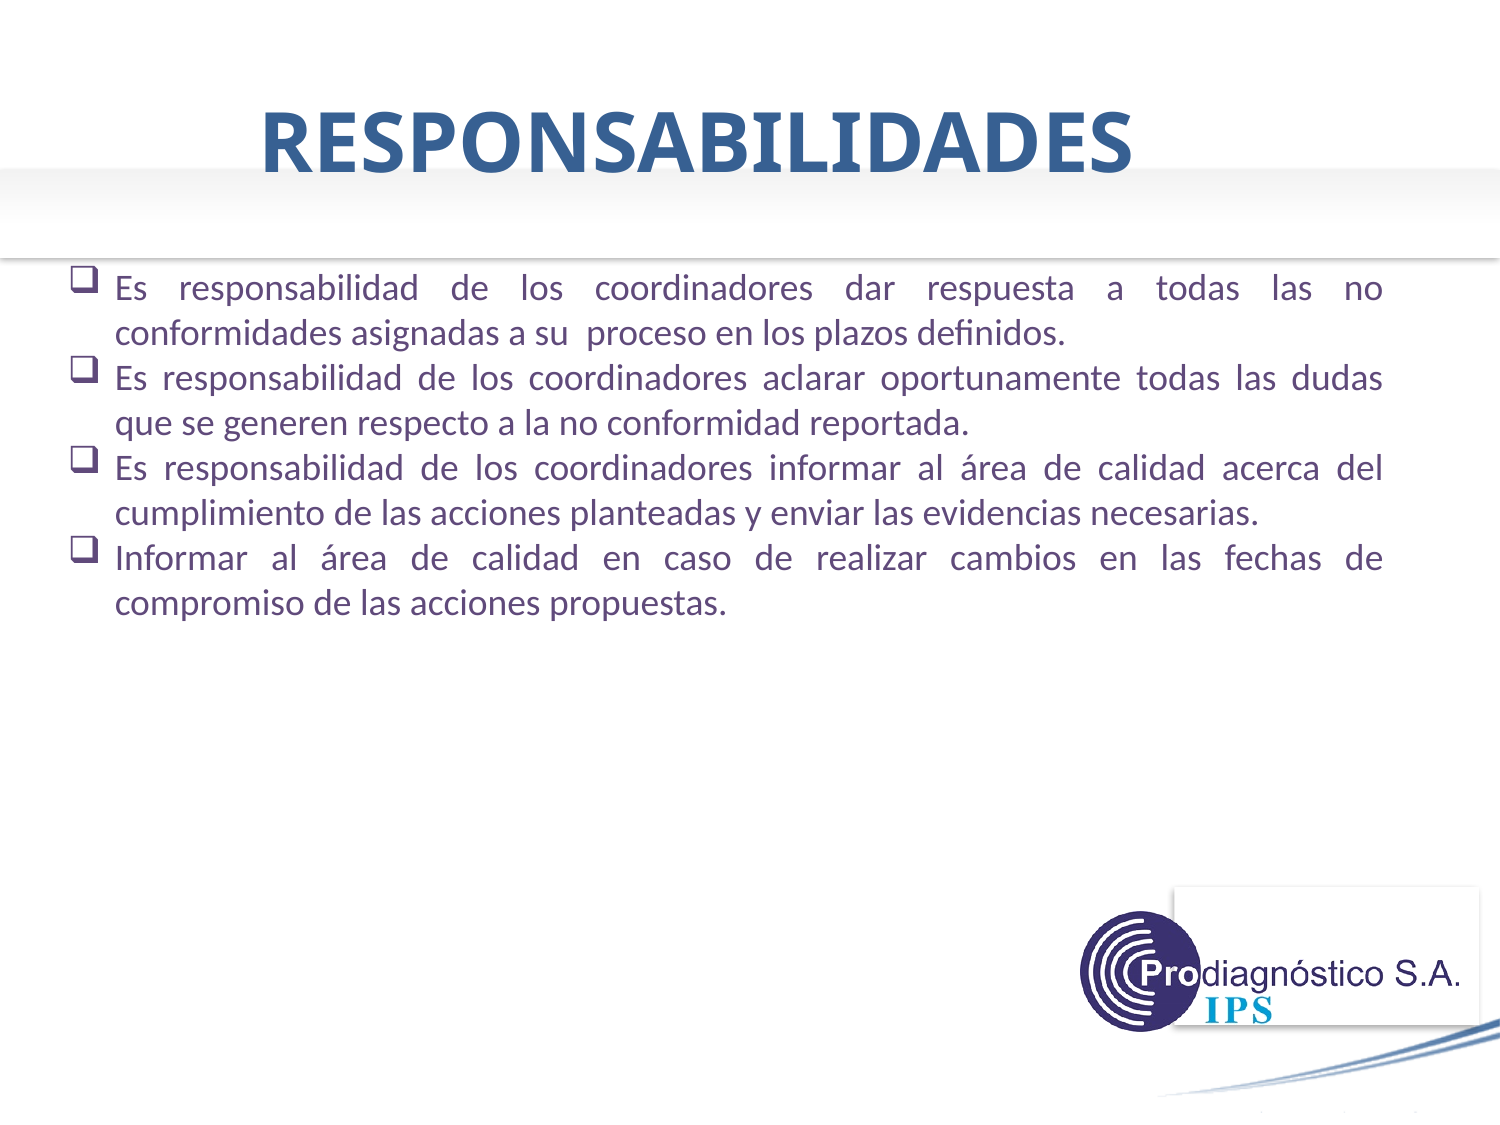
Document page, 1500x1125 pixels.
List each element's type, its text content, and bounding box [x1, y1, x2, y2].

text_box Es responsabilidad de los coordinadores dar respuesta a todas las no conformidades asignadas a su proceso en los plazos definidos. Es responsabilidad de los coordinadores aclarar oportunamente todas las dudas que se generen respecto a la no conformidad reportada. Es responsabilidad de los coordinadores informar al área de calidad acerca del cumplimiento de las acciones planteadas y enviar las evidencias necesarias. Informar al área de calidad en caso de realizar cambios en las fechas de compromiso de las acciones propuestas. [53, 255, 1400, 811]
picture [1080, 911, 1459, 1033]
title RESPONSABILIDADES [32, 82, 1383, 270]
